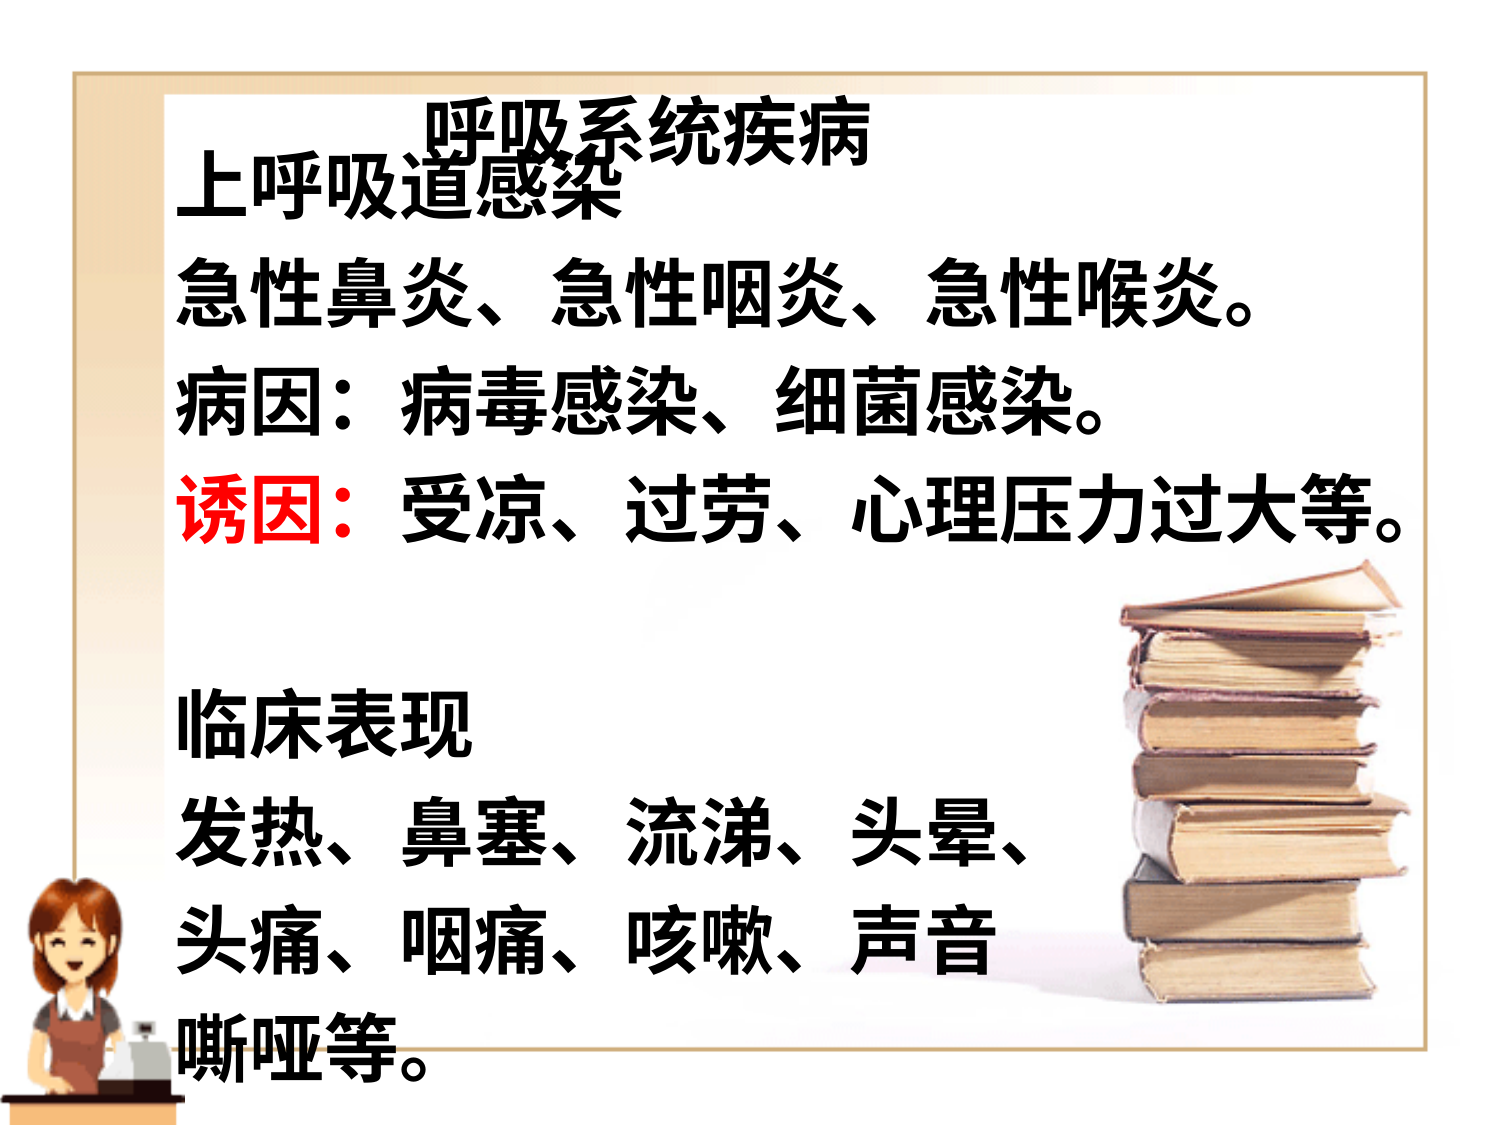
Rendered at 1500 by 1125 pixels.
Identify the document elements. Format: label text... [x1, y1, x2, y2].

title 呼吸系统疾病 [407, 73, 1230, 141]
picture [0, 0, 1500, 1125]
text_box 上呼吸道感染 急性鼻炎、急性咽炎、急性喉炎。 病因：病毒感染、细菌感染。 诱因：受凉、过劳、心理压力过大等。 临床表现 发热、鼻塞、流涕、头晕、 头痛、咽痛、咳嗽、声音 嘶哑等。 [159, 141, 1400, 1071]
